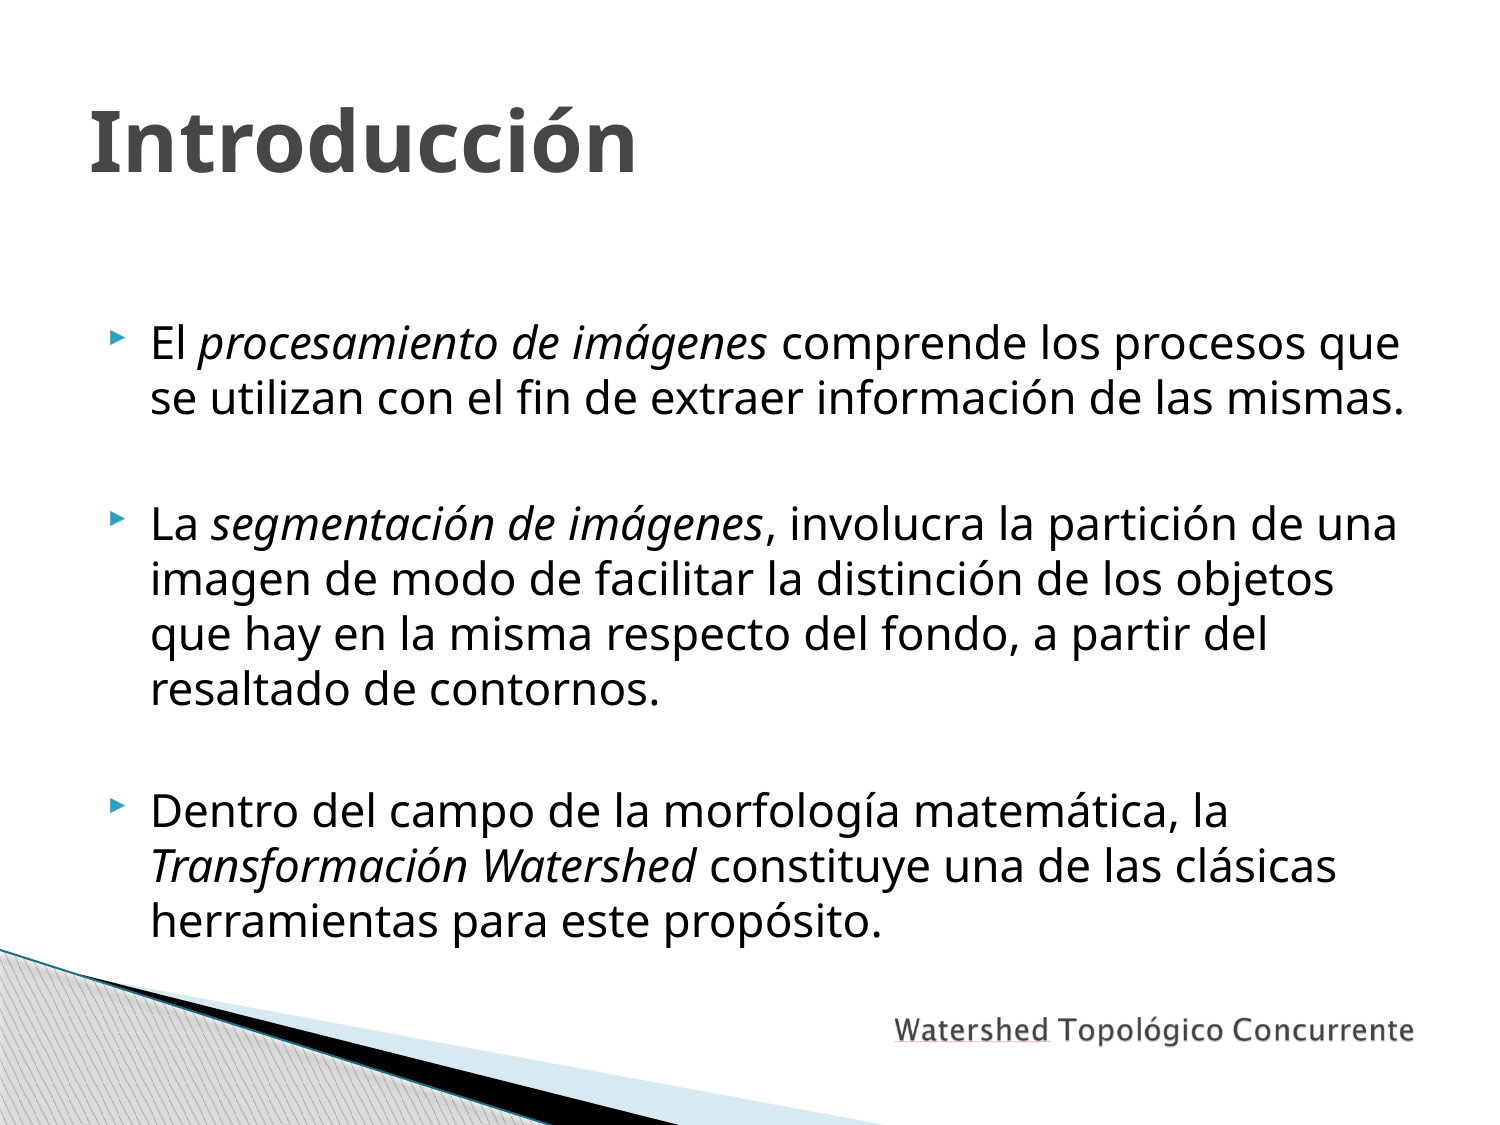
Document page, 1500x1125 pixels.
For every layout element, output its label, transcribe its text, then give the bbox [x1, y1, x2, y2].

list El procesamiento de imágenes comprende los procesos que se utilizan con el fin de extraer información de las mismas. La segmentación de imágenes, involucra la partición de una imagen de modo de facilitar la distinción de los objetos que hay en la misma respecto del fondo, a partir del resaltado de contornos. Dentro del campo de la morfología matemática, la Transformación Watershed constituye una de las clásicas herramientas para este propósito. [75, 243, 1425, 986]
picture [891, 1011, 1417, 1049]
title Introducción [75, 45, 1425, 233]
